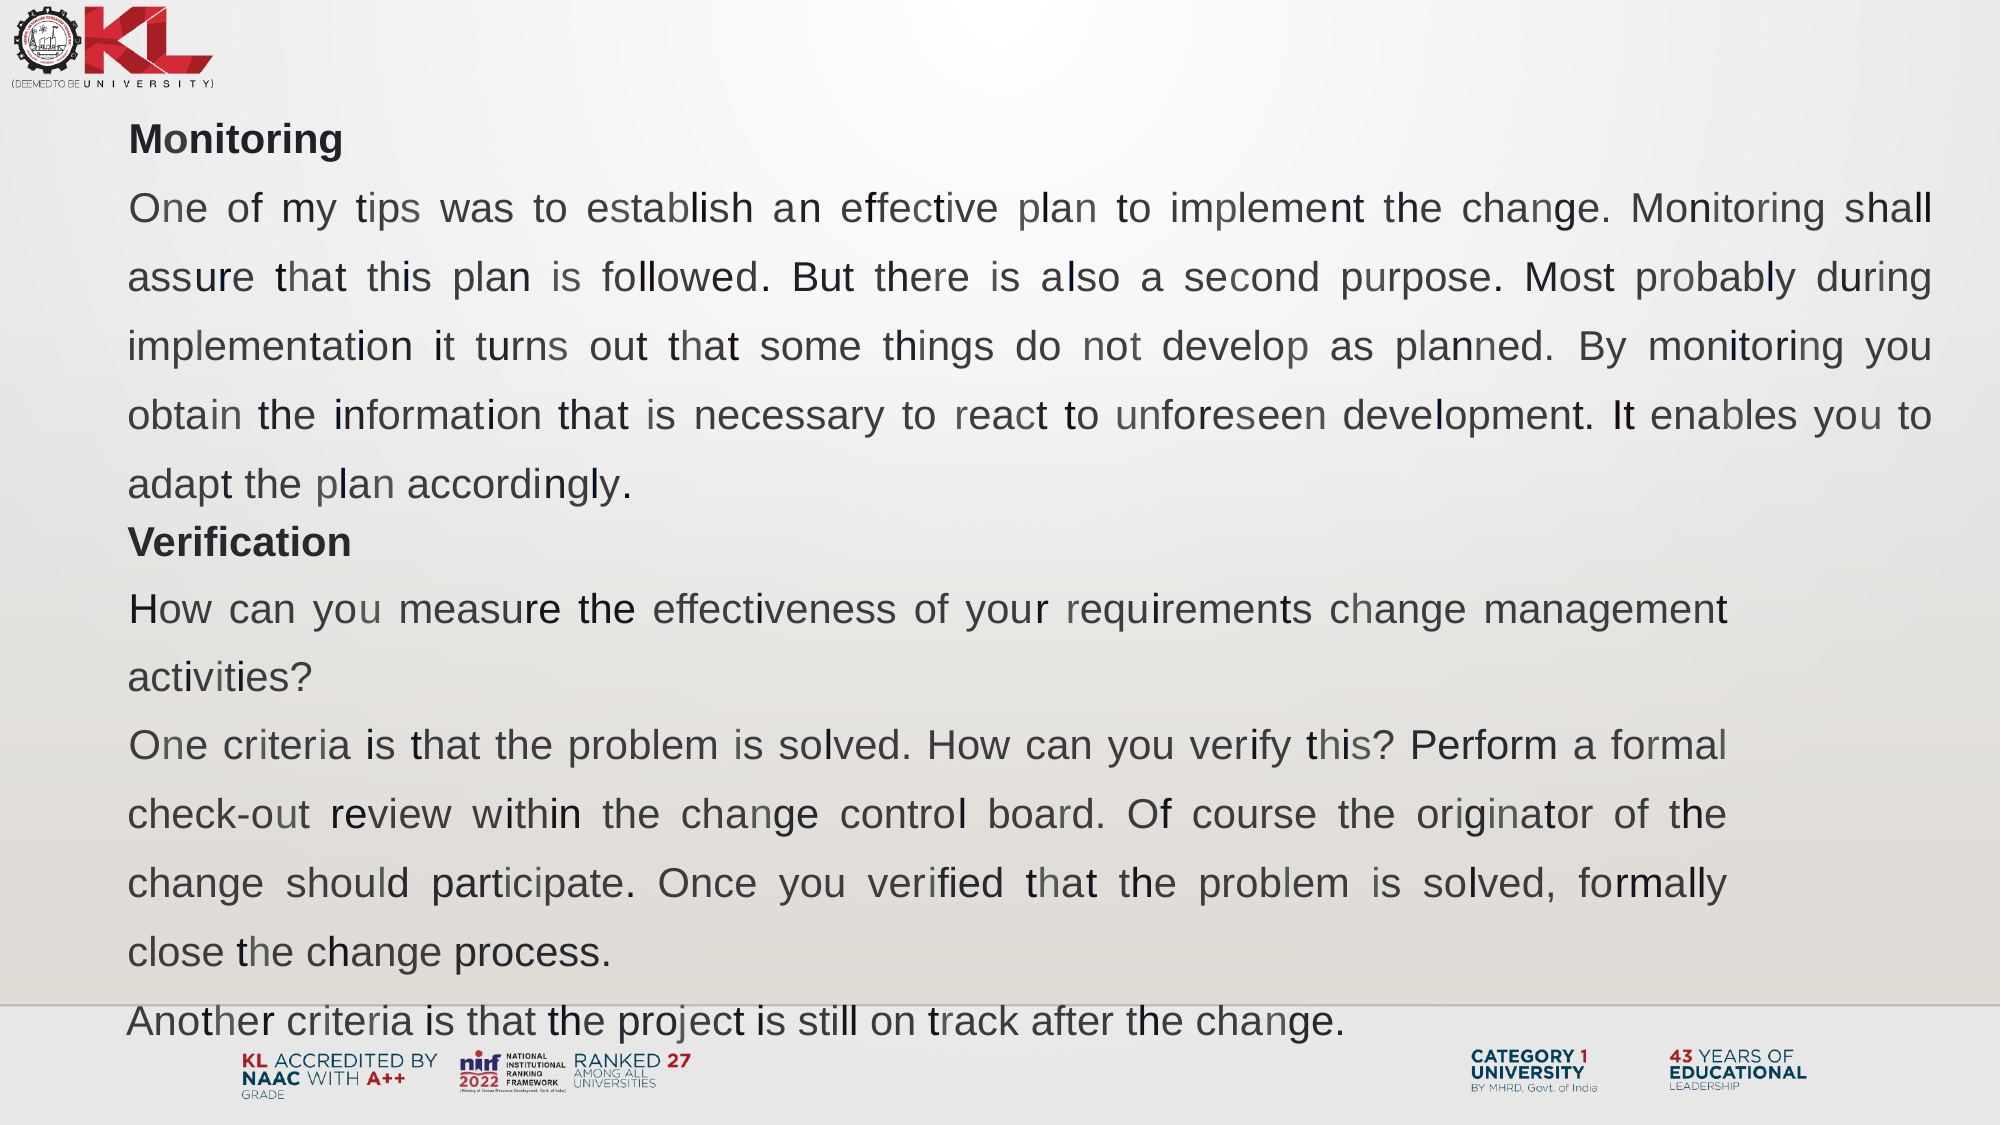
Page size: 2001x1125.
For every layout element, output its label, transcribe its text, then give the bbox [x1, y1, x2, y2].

text_box Monitoring One of my tips was to establish an effective plan to implement the change. Monitoring shall assure that this plan is followed. But there is also a second purpose. Most probably during implementation it turns out that some things do not develop as planned. By monitoring you obtain the information that is necessary to react to unforeseen development. It enables you to adapt the plan accordingly. Verification How can you measure the effectiveness of your requirements change management activities? One criteria is that the problem is solved. How can you verify this? Perform a formal check-out review within the change control board. Of course the originator of the change should participate. Once you verified that the problem is solved, formally close the change process. Another criteria is that the project is still on track after the change. [99, 104, 1967, 1052]
picture [12, 5, 213, 88]
picture [1447, 1052, 1814, 1101]
picture [1539, 1053, 1545, 1060]
picture [238, 1052, 716, 1103]
